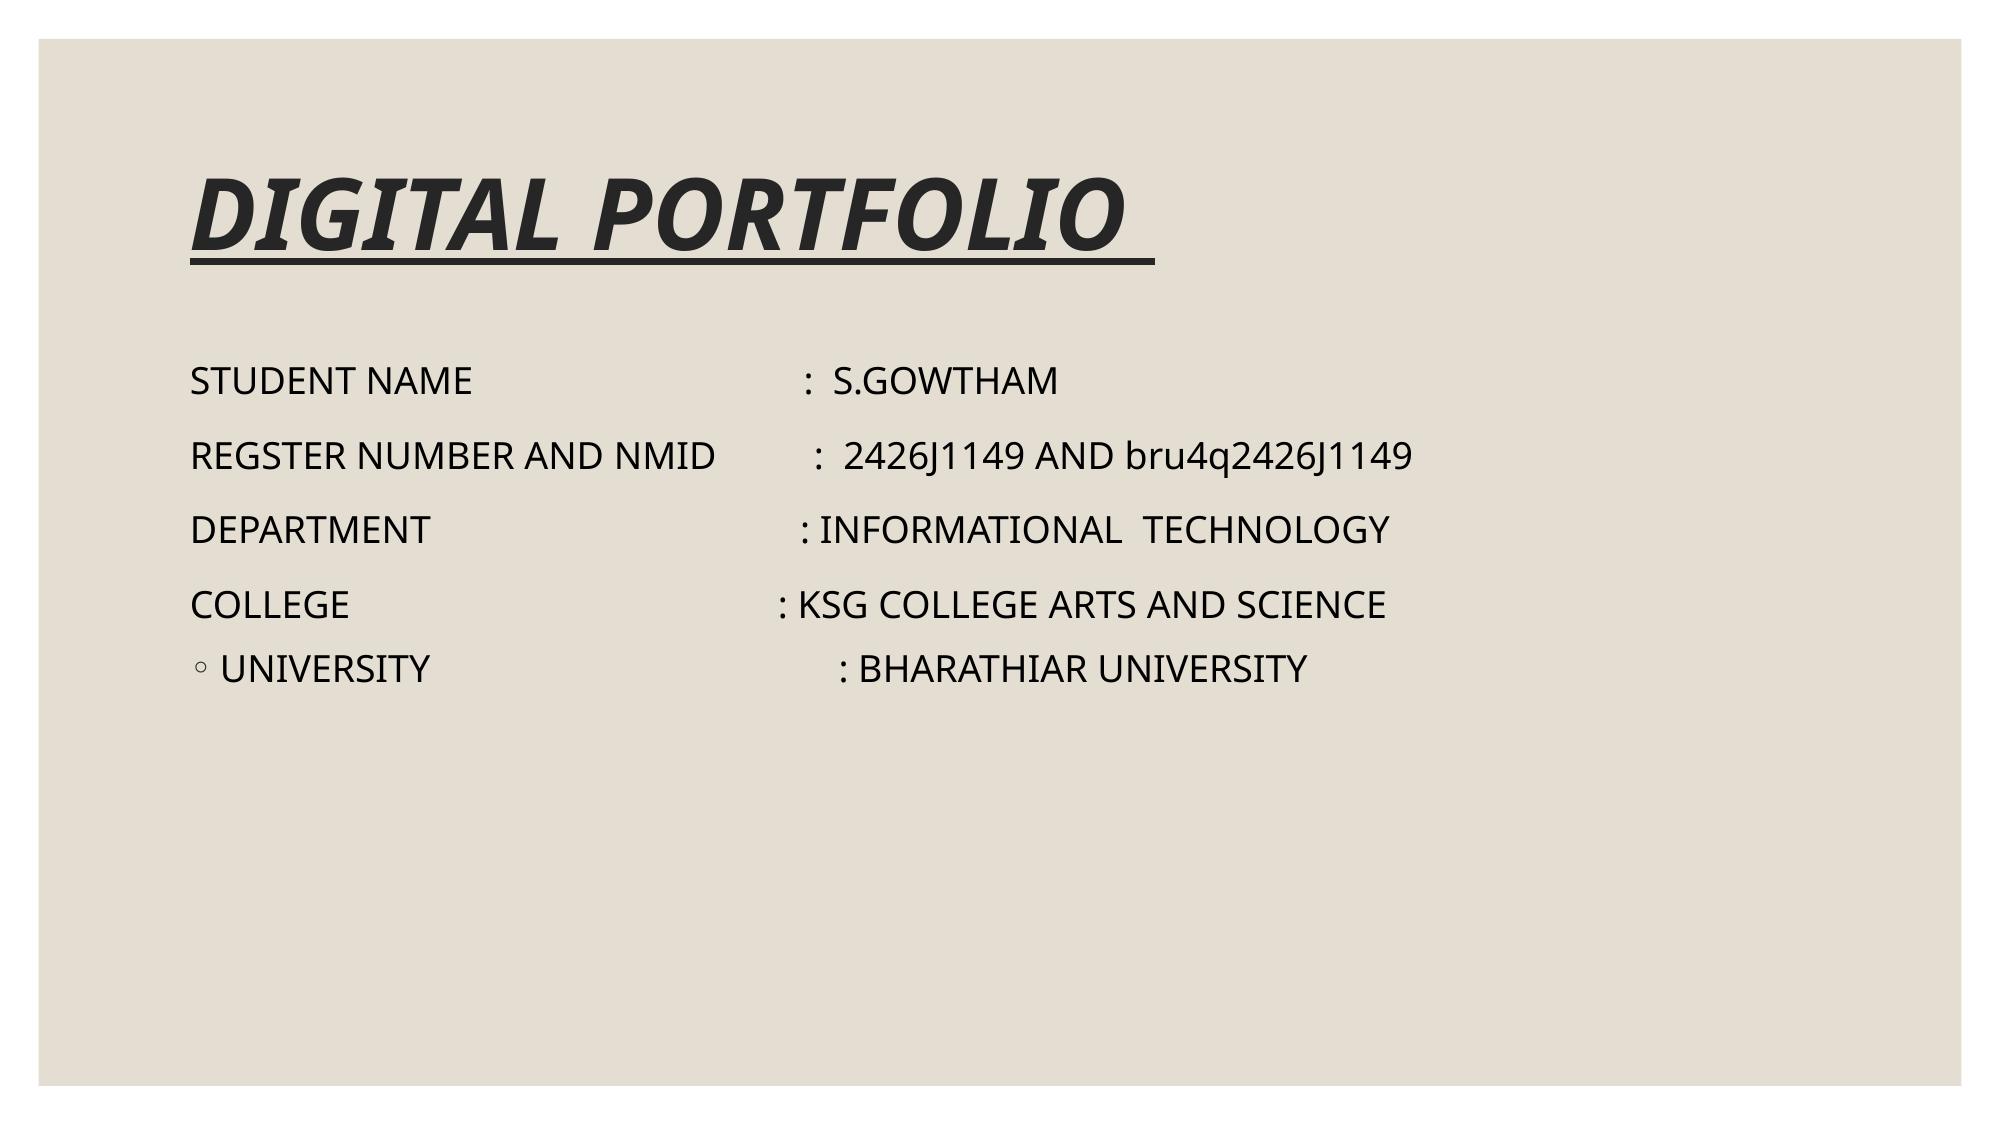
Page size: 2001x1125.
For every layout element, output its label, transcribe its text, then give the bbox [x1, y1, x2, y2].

title DIGITAL PORTFOLIO [174, 105, 1825, 331]
list STUDENT NAME : S.GOWTHAM REGSTER NUMBER AND NMID : 2426J1149 AND bru4q2426J1149 DEPARTMENT : INFORMATIONAL TECHNOLOGY COLLEGE : KSG COLLEGE ARTS AND SCIENCE UNIVERSITY : BHARATHIAR UNIVERSITY [174, 349, 1825, 995]
